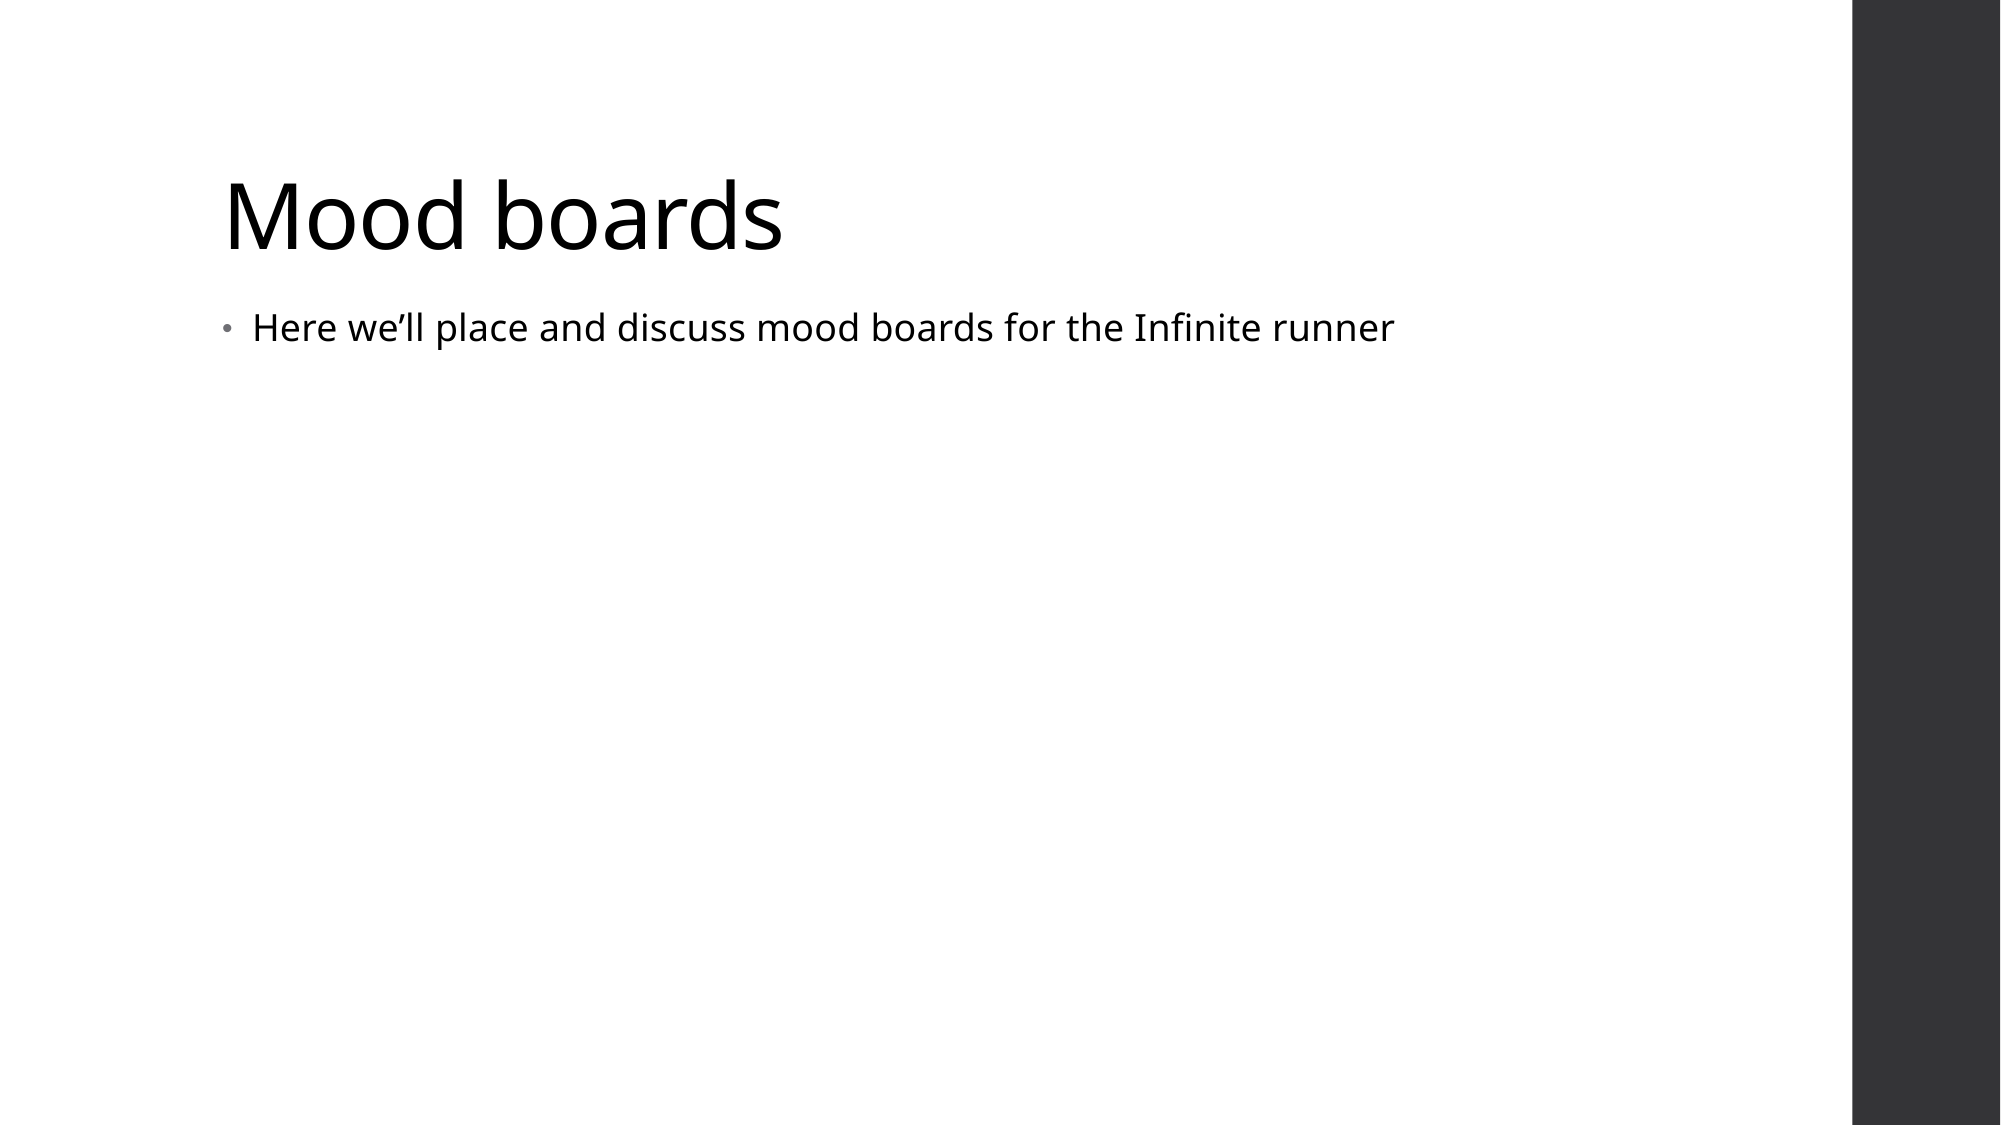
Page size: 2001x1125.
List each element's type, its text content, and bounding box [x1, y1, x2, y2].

list Here we’ll place and discuss mood boards for the Infinite runner [206, 299, 1617, 1014]
title Mood boards [206, 60, 1797, 278]
